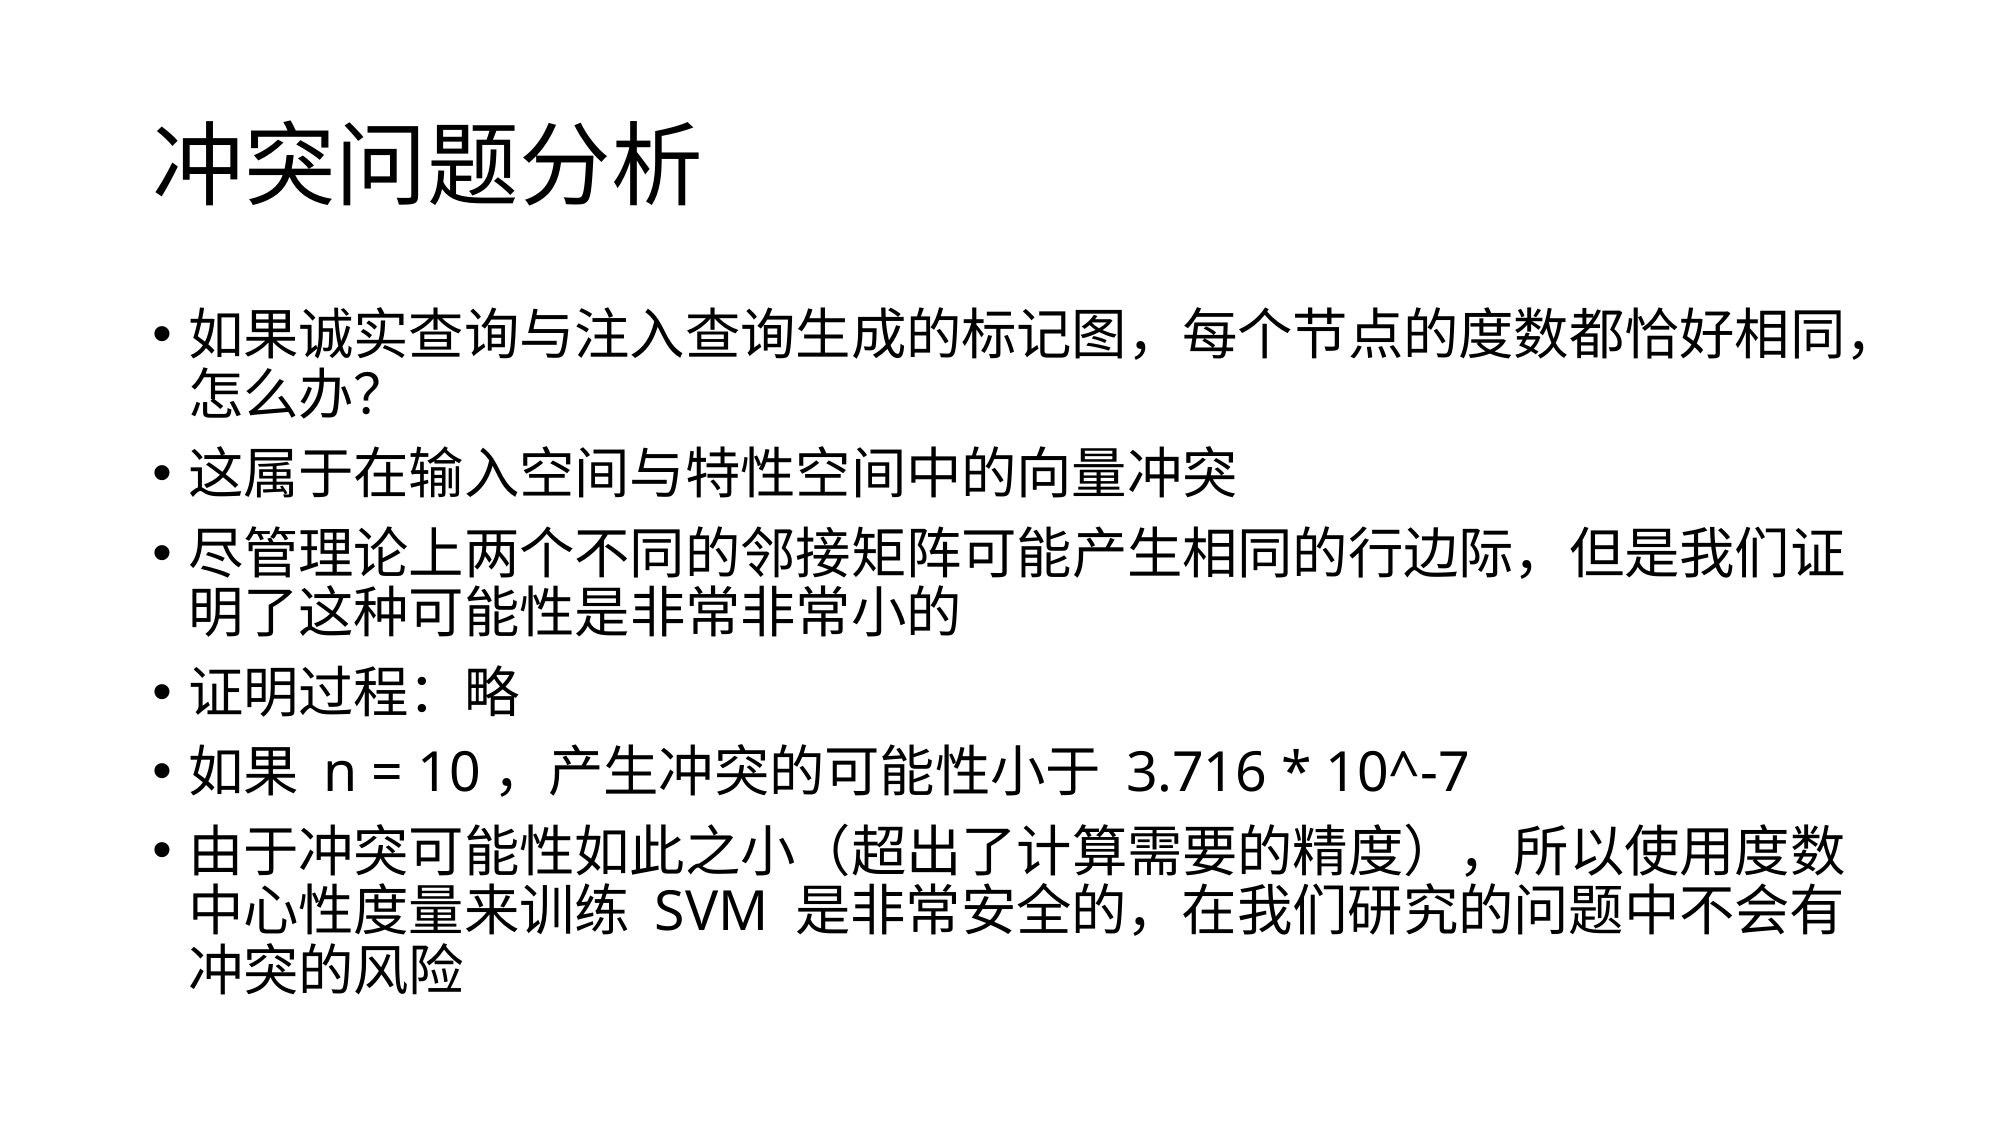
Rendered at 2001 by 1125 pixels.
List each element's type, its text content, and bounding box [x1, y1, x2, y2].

title 冲突问题分析 [137, 59, 1863, 278]
list 如果诚实查询与注入查询生成的标记图，每个节点的度数都恰好相同，怎么办？ 这属于在输入空间与特性空间中的向量冲突 尽管理论上两个不同的邻接矩阵可能产生相同的行边际，但是我们证明了这种可能性是非常非常小的 证明过程：略 如果 n = 10，产生冲突的可能性小于 3.716 * 10^-7 由于冲突可能性如此之小（超出了计算需要的精度），所以使用度数中心性度量来训练 SVM 是非常安全的，在我们研究的问题中不会有冲突的风险 [137, 299, 1863, 1014]
